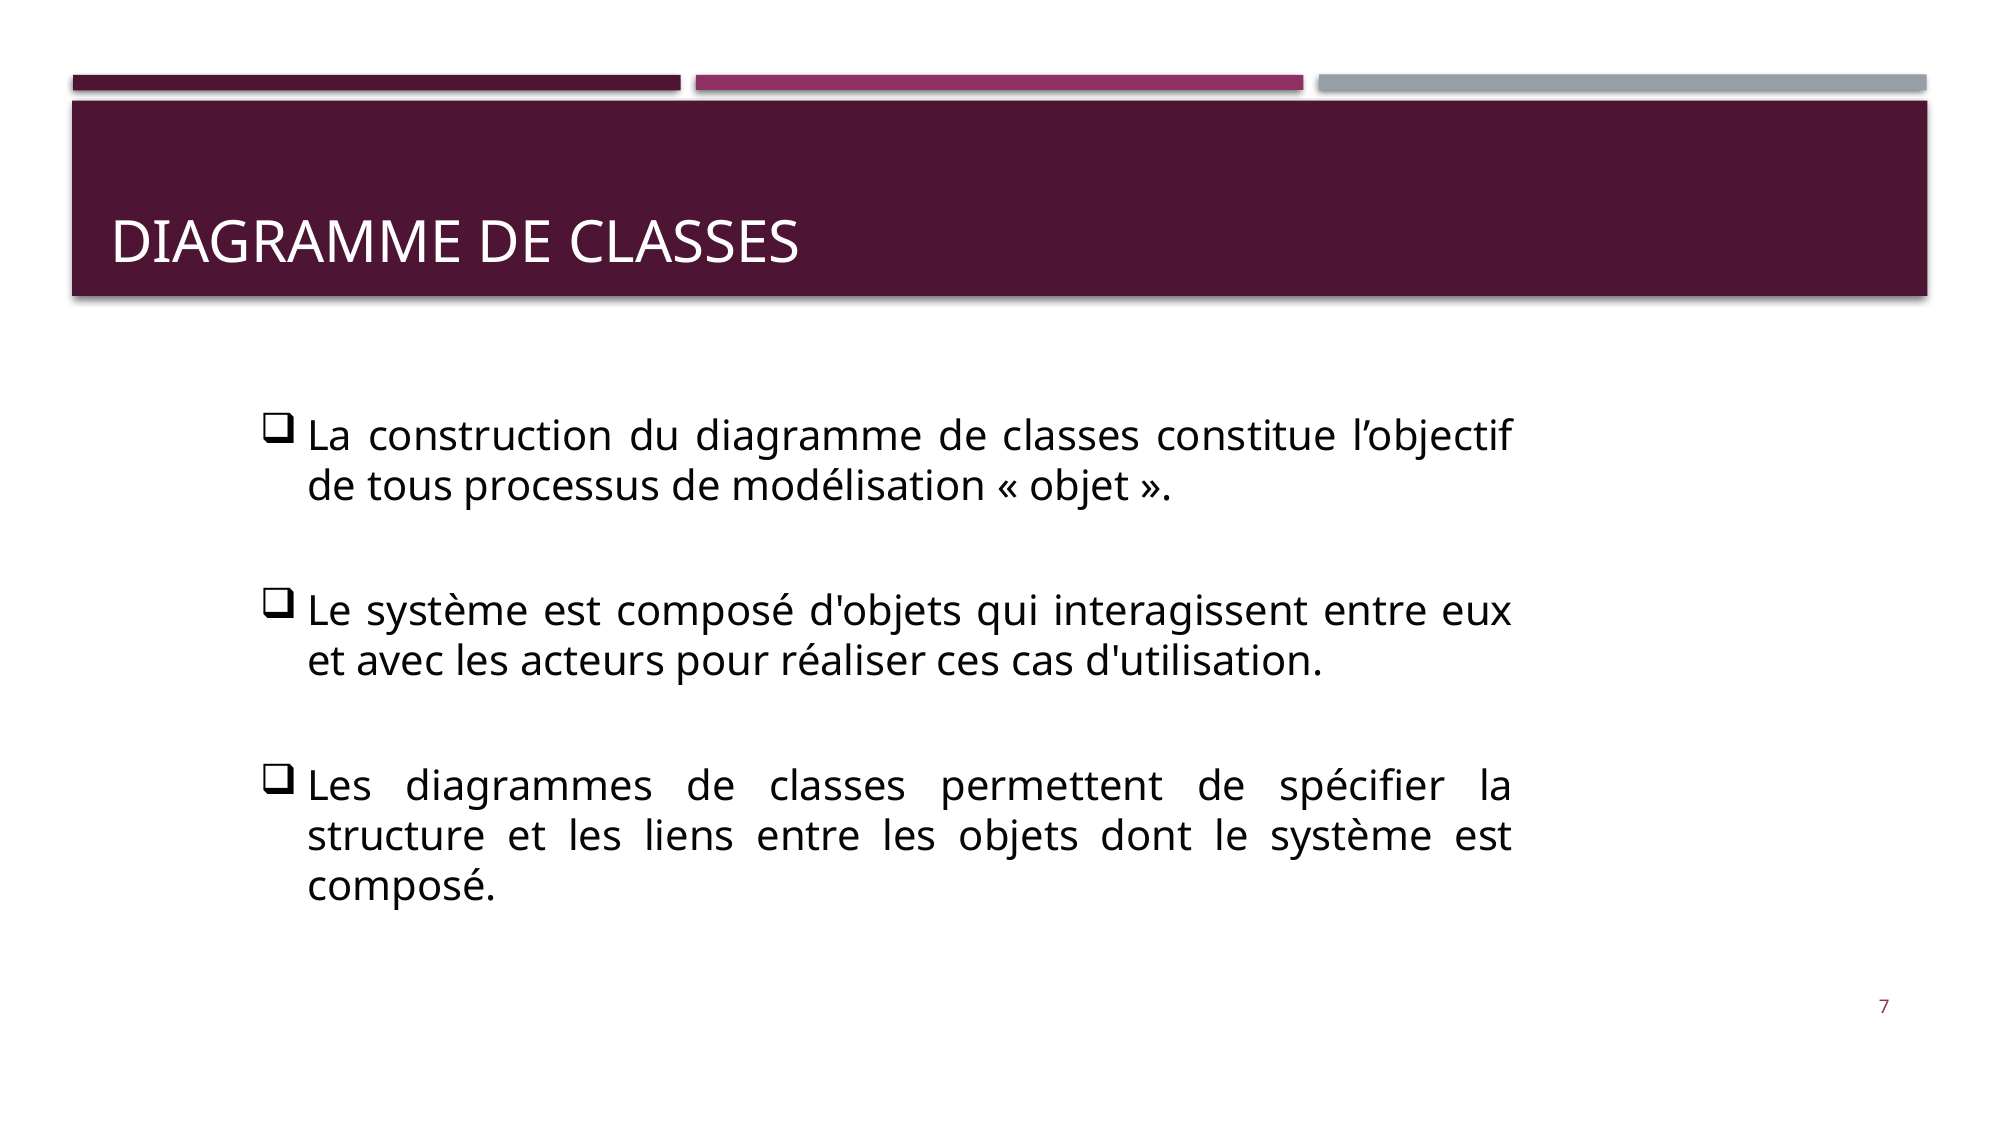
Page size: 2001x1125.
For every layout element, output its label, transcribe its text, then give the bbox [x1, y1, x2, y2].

title Diagramme de classes [95, 115, 1905, 282]
text_box La construction du diagramme de classes constitue l’objectif de tous processus de modélisation « objet ». Le système est composé d'objets qui interagissent entre eux et avec les acteurs pour réaliser ces cas d'utilisation. Les diagrammes de classes permettent de spécifier la structure et les liens entre les objets dont le système est composé. [245, 393, 1529, 977]
slide_number 7 [1732, 977, 1905, 1037]
